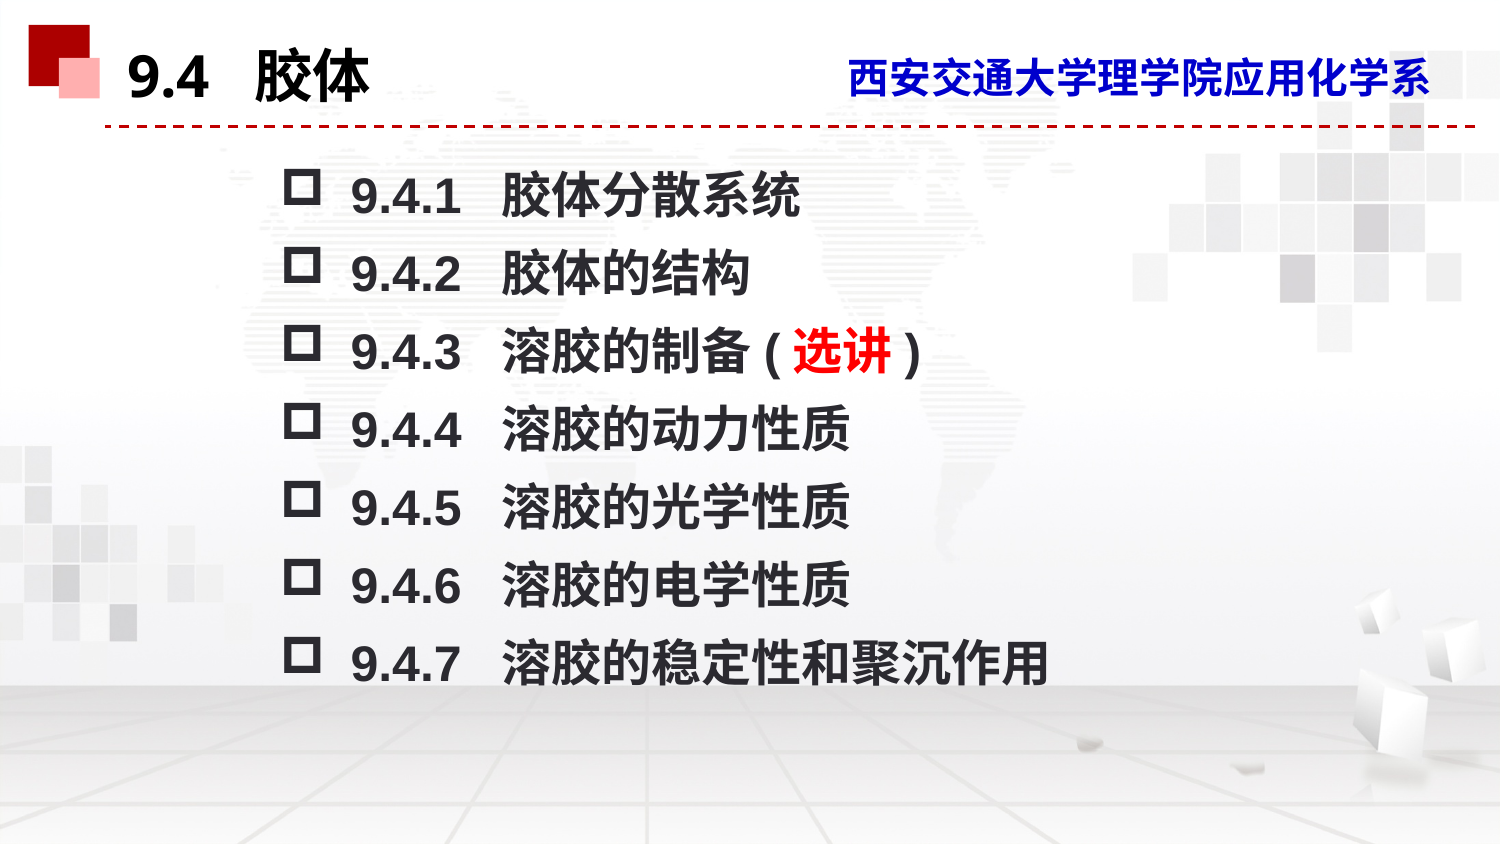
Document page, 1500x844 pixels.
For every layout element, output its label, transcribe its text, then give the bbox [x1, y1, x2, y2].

text_box 9.4 胶体 [112, 32, 739, 117]
text_box 9.4.1 胶体分散系统 9.4.2 胶体的结构 9.4.3 溶胶的制备(选讲) 9.4.4 溶胶的动力性质 9.4.5 溶胶的光学性质 9.4.6 溶胶的电学性质 9.4.7 溶胶的稳定性和聚沉作用 [265, 138, 1270, 699]
picture [0, 0, 1500, 844]
